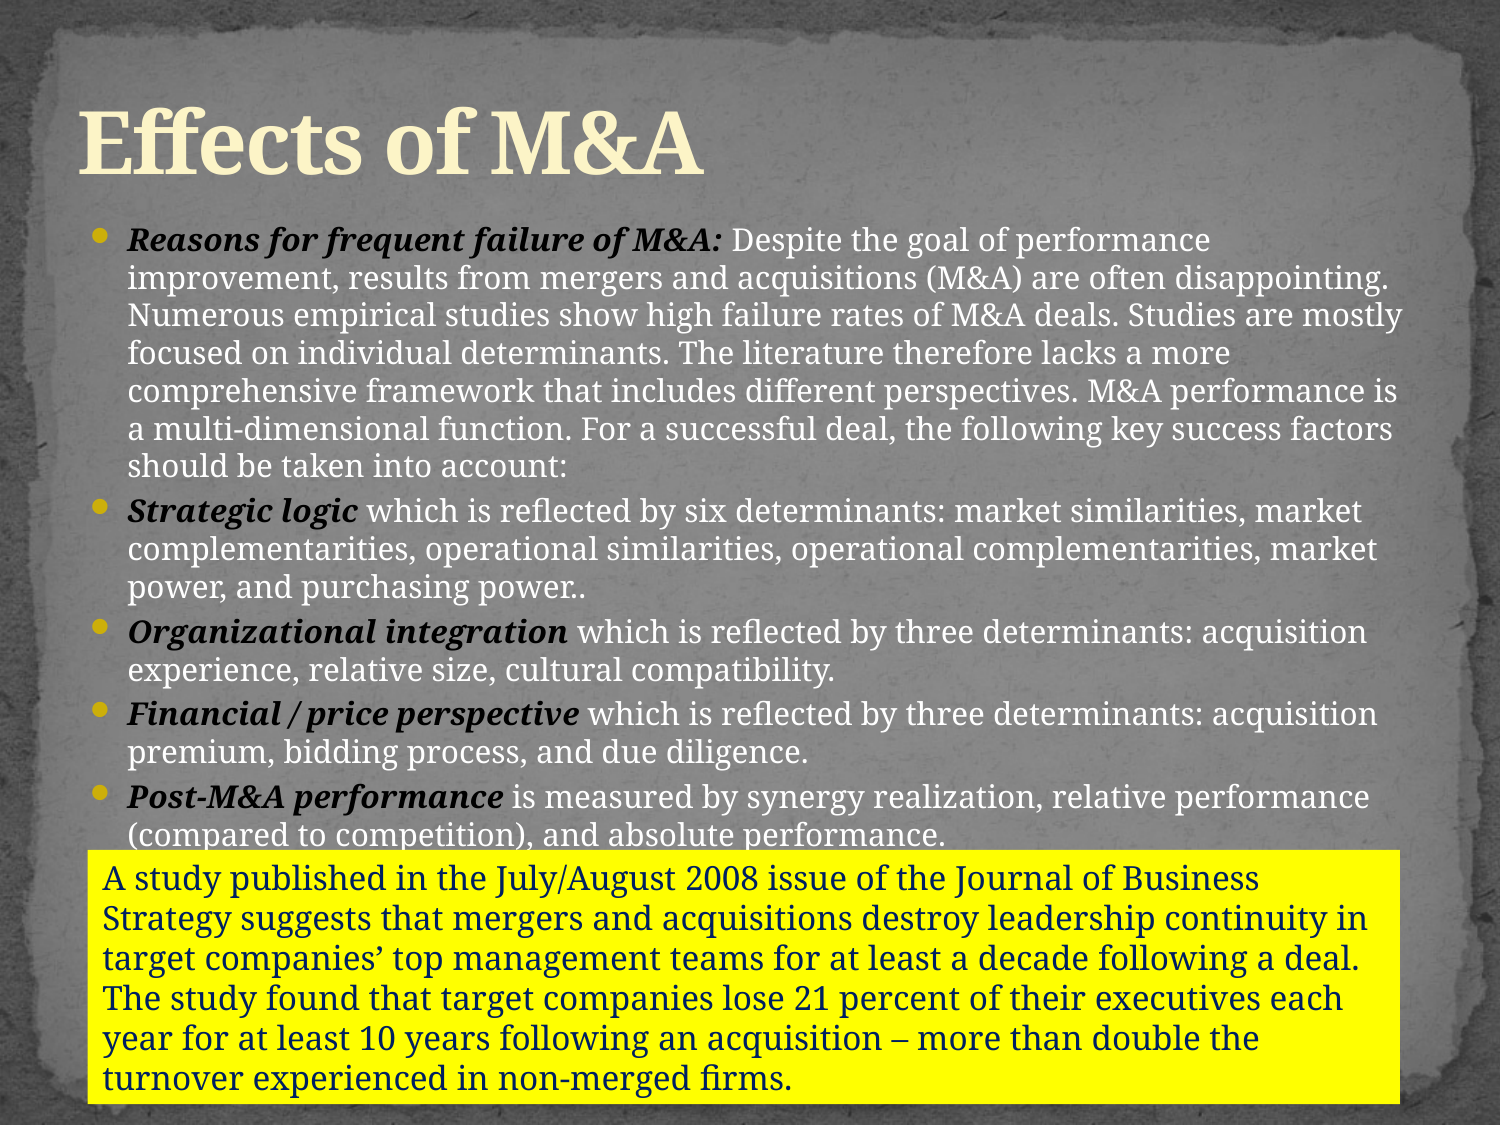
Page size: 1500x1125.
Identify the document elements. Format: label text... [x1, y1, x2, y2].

title Effects of M&A [62, 0, 1413, 200]
text_box A study published in the July/August 2008 issue of the Journal of Business Strategy suggests that mergers and acquisitions destroy leadership continuity in target companies’ top management teams for at least a decade following a deal. The study found that target companies lose 21 percent of their executives each year for at least 10 years following an acquisition – more than double the turnover experienced in non-merged firms. [87, 849, 1400, 1105]
list Reasons for frequent failure of M&A: Despite the goal of performance improvement, results from mergers and acquisitions (M&A) are often disappointing. Numerous empirical studies show high failure rates of M&A deals. Studies are mostly focused on individual determinants. The literature therefore lacks a more comprehensive framework that includes different perspectives. M&A performance is a multi-dimensional function. For a successful deal, the following key success factors should be taken into account: Strategic logic which is reflected by six determinants: market similarities, market complementarities, operational similarities, operational complementarities, market power, and purchasing power.. Organizational integration which is reflected by three determinants: acquisition experience, relative size, cultural compatibility. Financial / price perspective which is reflected by three determinants: acquisition premium, bidding process, and due diligence. Post-M&A performance is measured by synergy realization, relative performance (compared to competition), and absolute performance. [74, 212, 1426, 863]
